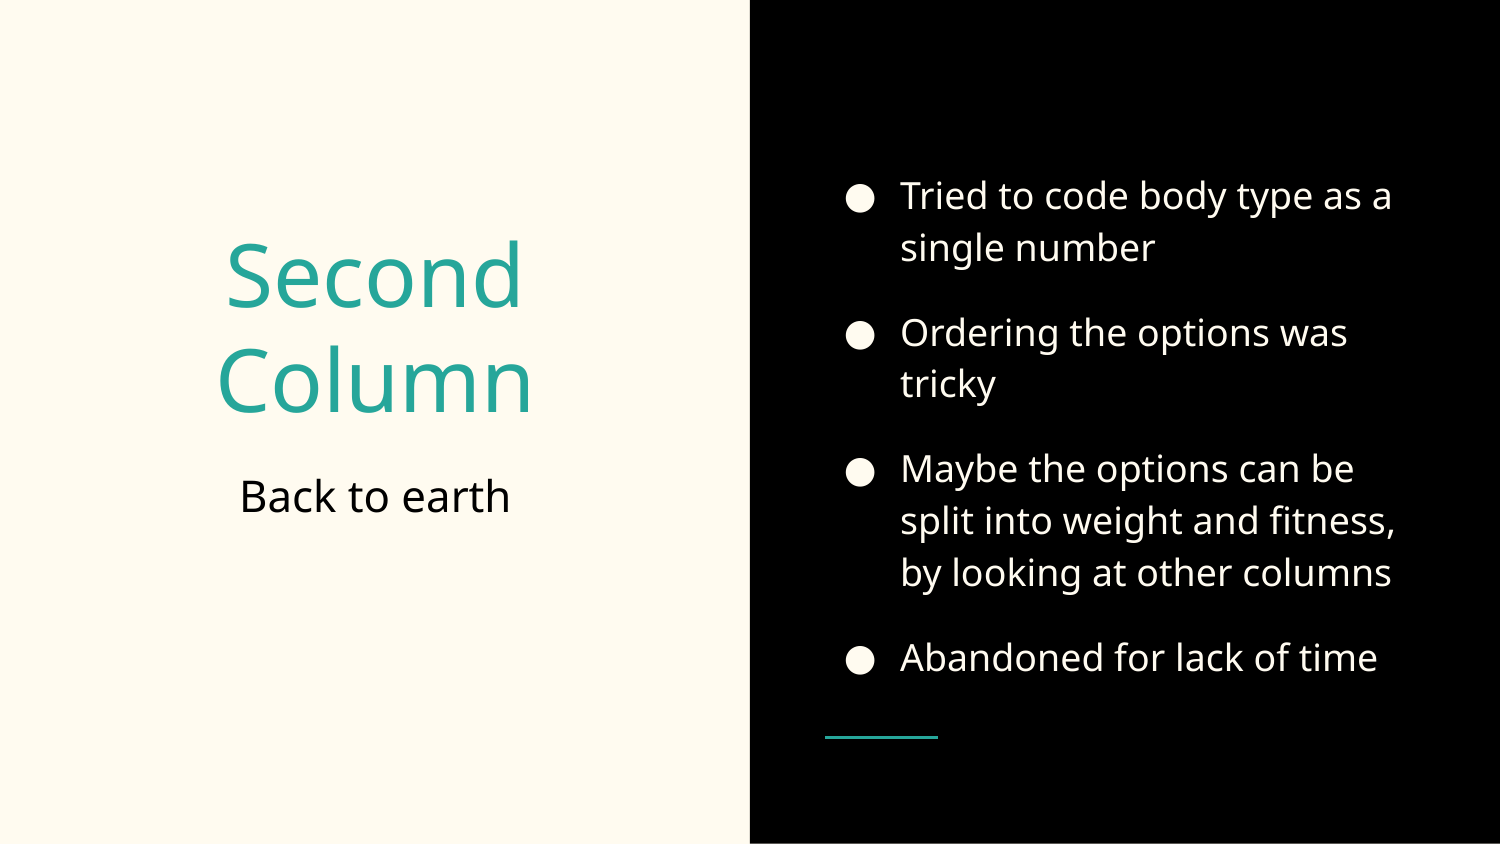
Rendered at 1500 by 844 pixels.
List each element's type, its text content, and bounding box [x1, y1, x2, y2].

subtitle Back to earth [43, 454, 708, 675]
list Tried to code body type as a single number Ordering the options was tricky Maybe the options can be split into weight and fitness, by looking at other columns Abandoned for lack of time [810, 118, 1440, 725]
title Second Column [43, 226, 708, 446]
